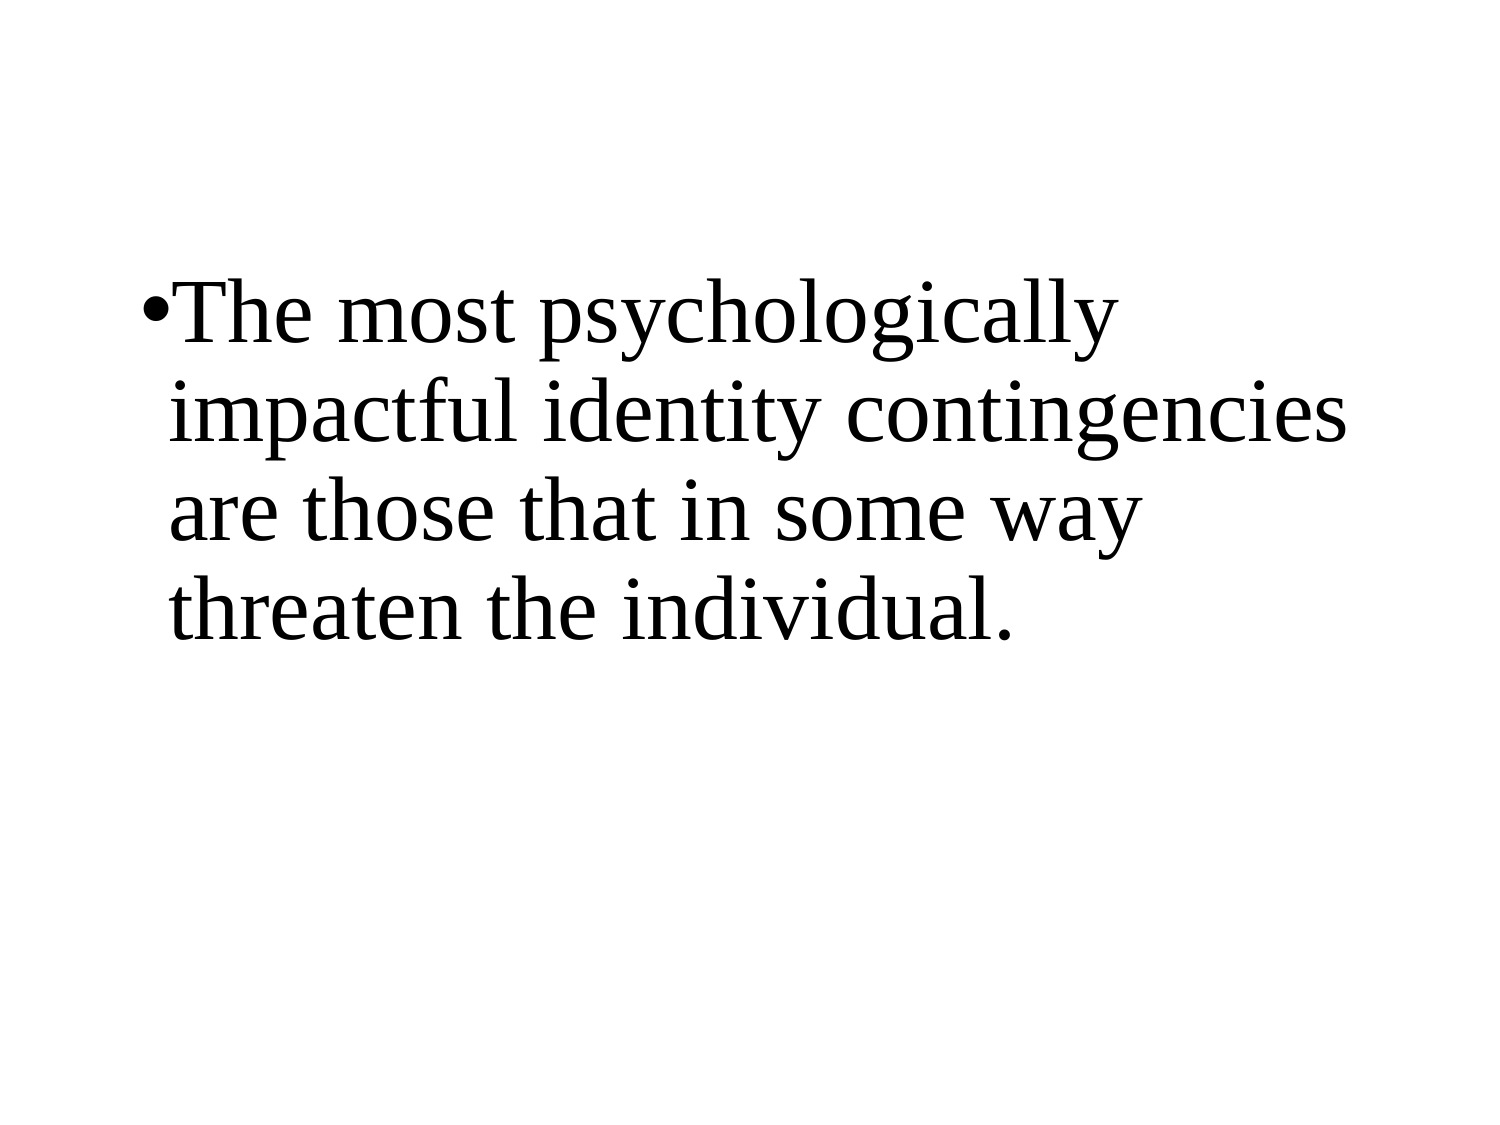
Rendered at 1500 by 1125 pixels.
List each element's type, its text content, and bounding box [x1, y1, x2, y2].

list The most psychologically impactful identity contingencies are those that in some way threaten the individual. [125, 125, 1400, 813]
